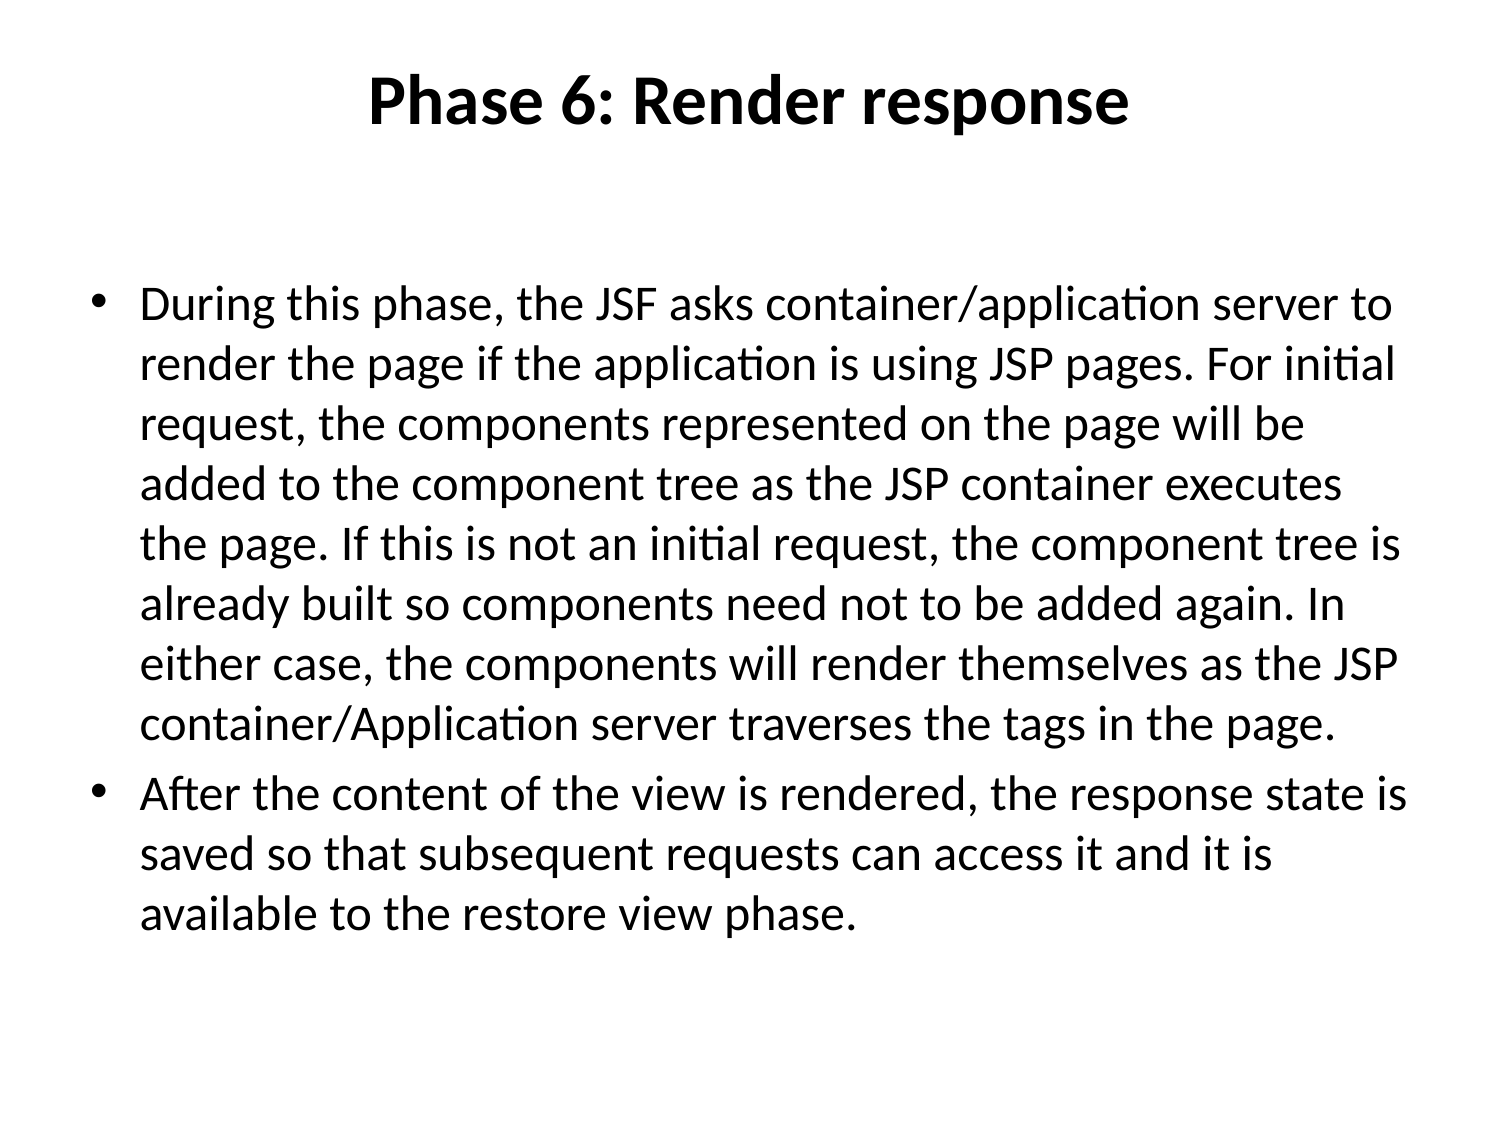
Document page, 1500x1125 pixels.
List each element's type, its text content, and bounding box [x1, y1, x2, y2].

title Phase 6: Render response [75, 45, 1425, 233]
list During this phase, the JSF asks container/application server to render the page if the application is using JSP pages. For initial request, the components represented on the page will be added to the component tree as the JSP container executes the page. If this is not an initial request, the component tree is already built so components need not to be added again. In either case, the components will render themselves as the JSP container/Application server traverses the tags in the page. After the content of the view is rendered, the response state is saved so that subsequent requests can access it and it is available to the restore view phase. [75, 262, 1425, 1005]
